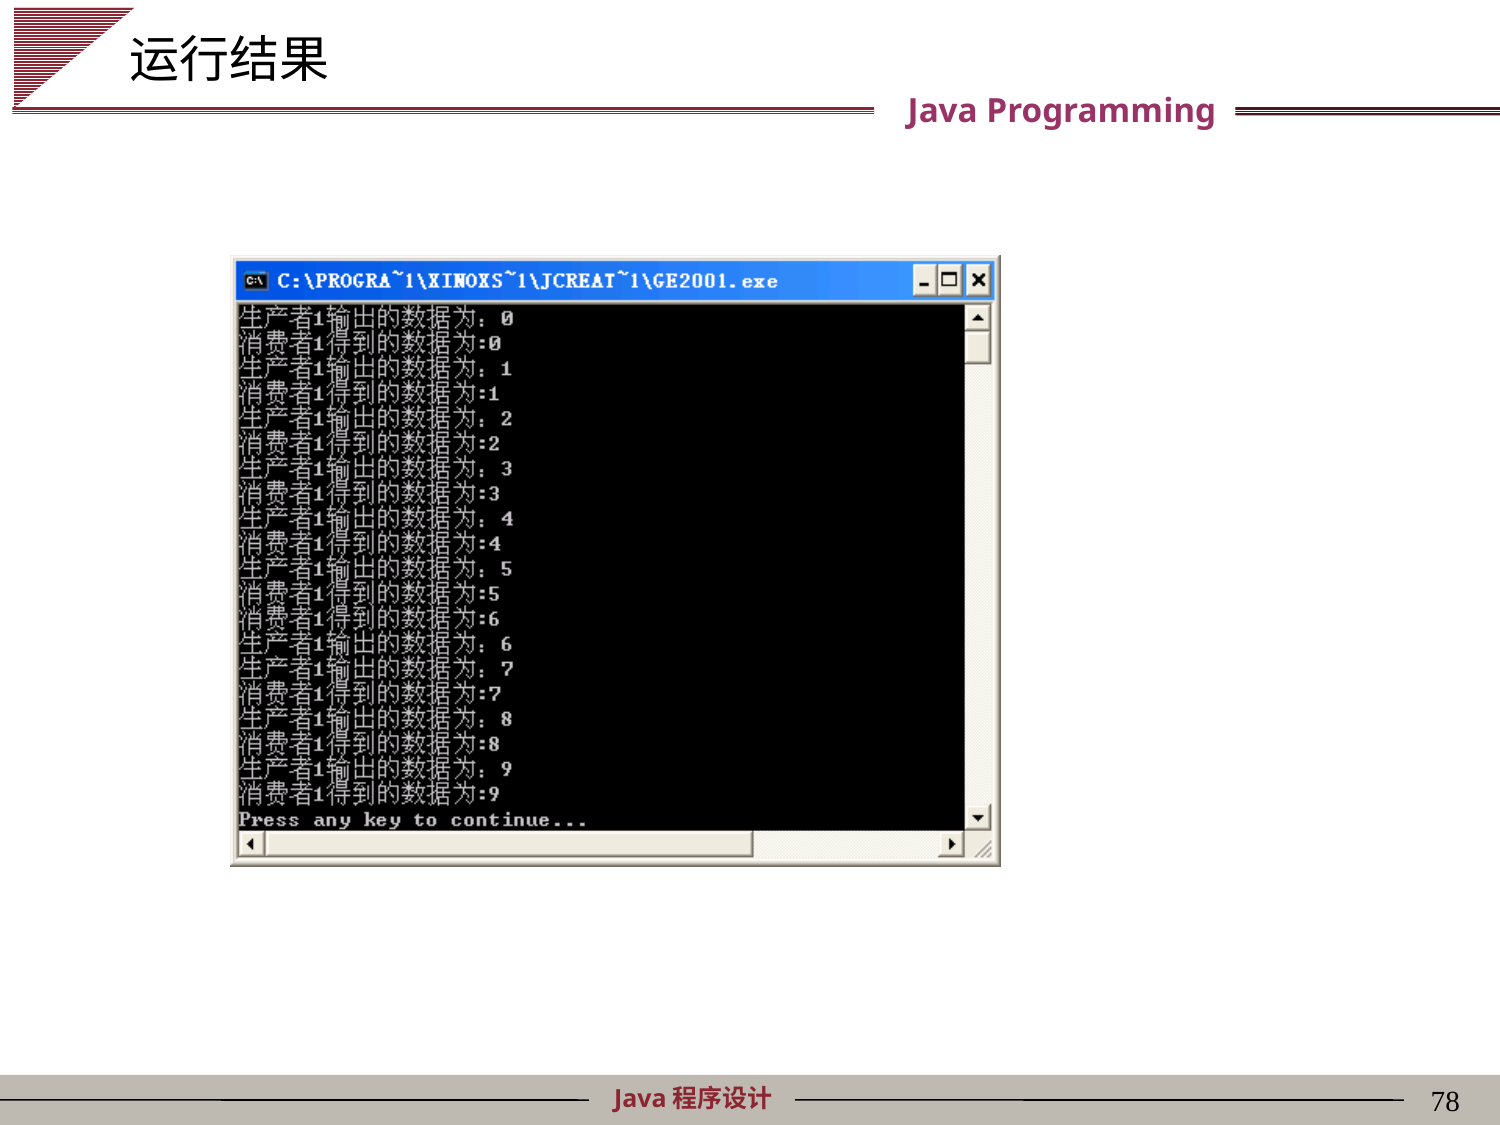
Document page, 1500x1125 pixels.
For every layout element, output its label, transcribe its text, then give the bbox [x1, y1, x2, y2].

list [229, 255, 1001, 867]
title 运行结果 [114, 20, 1390, 96]
